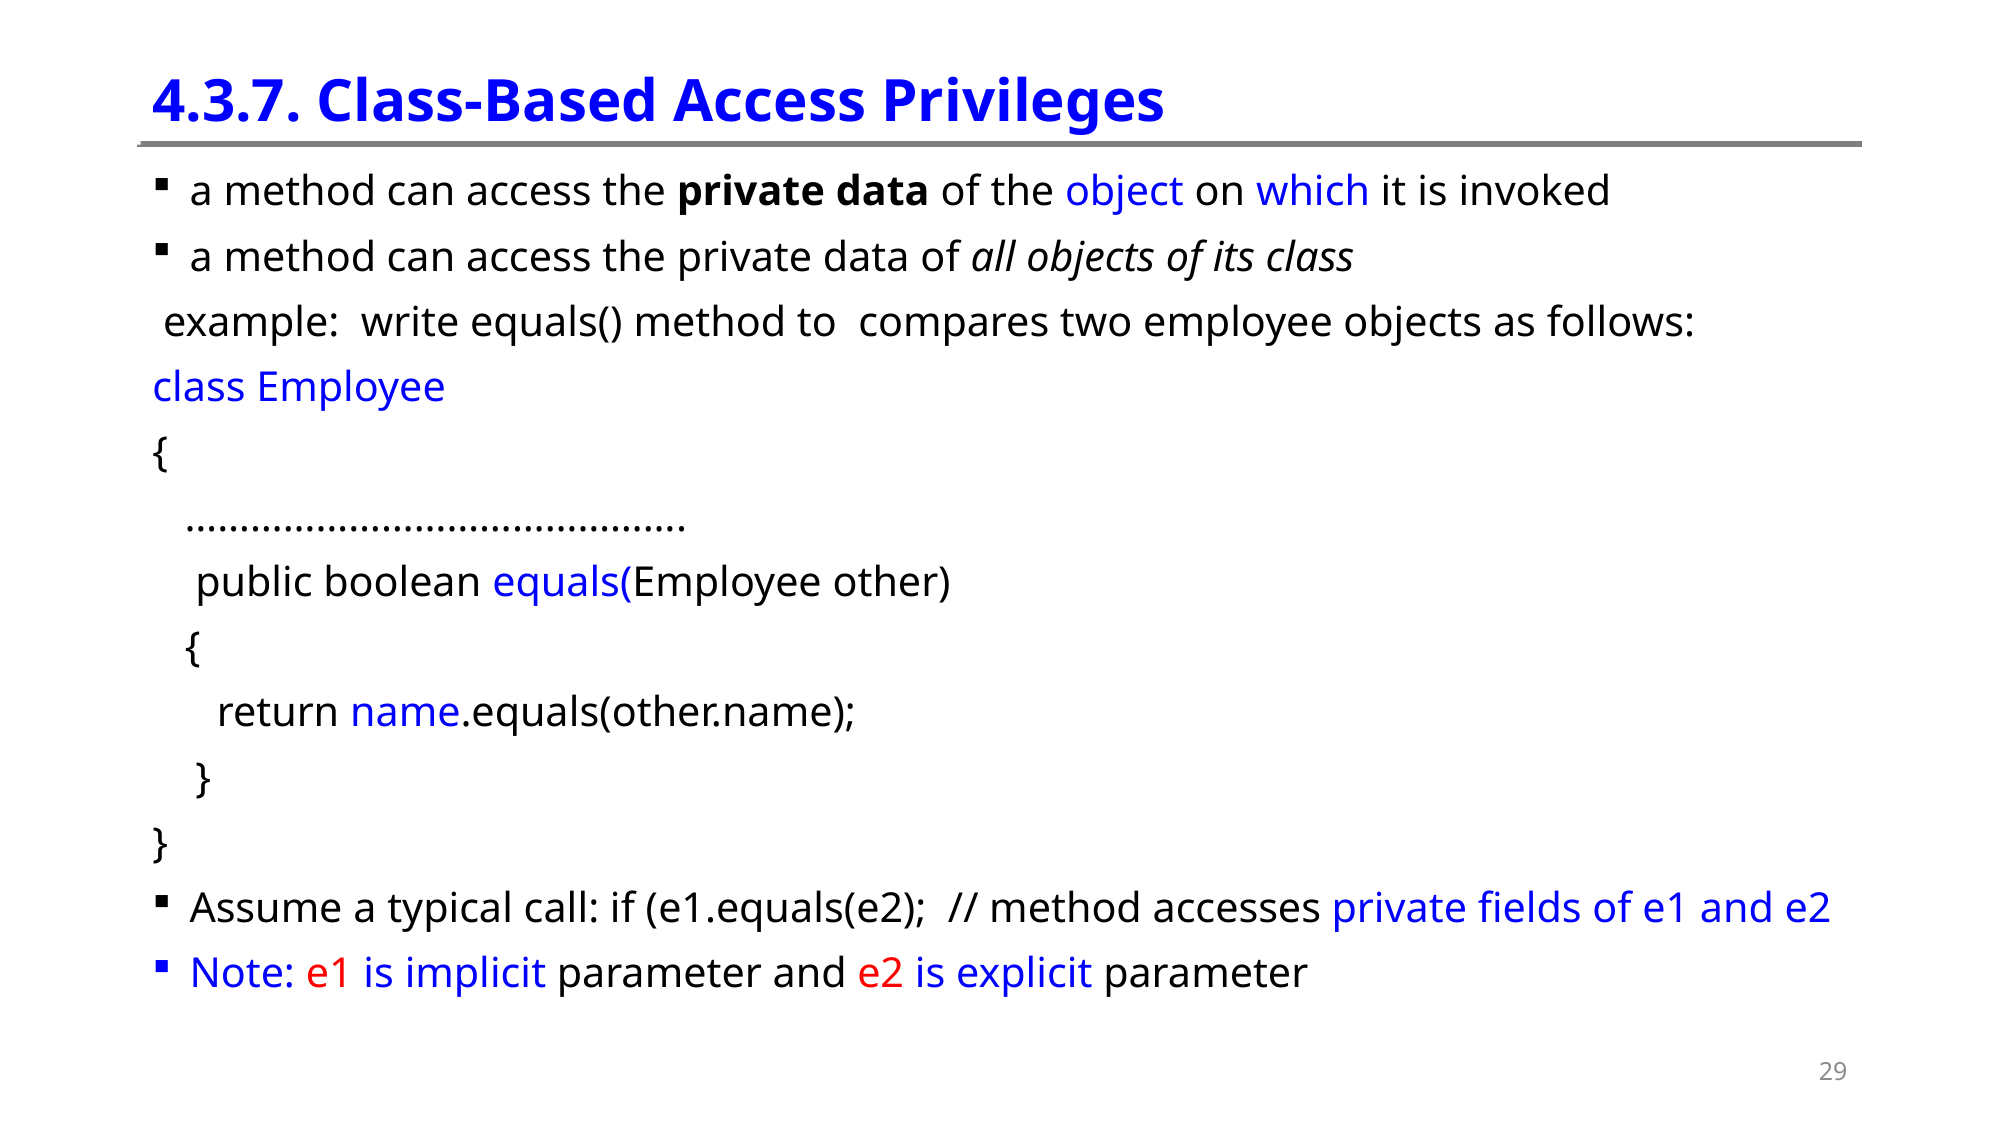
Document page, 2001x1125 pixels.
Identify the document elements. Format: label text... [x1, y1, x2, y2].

title 4.3.7. Class-Based Access Privileges [137, 59, 1863, 145]
list a method can access the private data of the object on which it is invoked a method can access the private data of all objects of its class example: write equals() method to compares two employee objects as follows: class Employee { ………………………………………. public boolean equals(Employee other) { return name.equals(other.name); } } Assume a typical call: if (e1.equals(e2); // method accesses private fields of e1 and e2 Note: e1 is implicit parameter and e2 is explicit parameter [137, 162, 1863, 1014]
slide_number 29 [1412, 1042, 1863, 1103]
